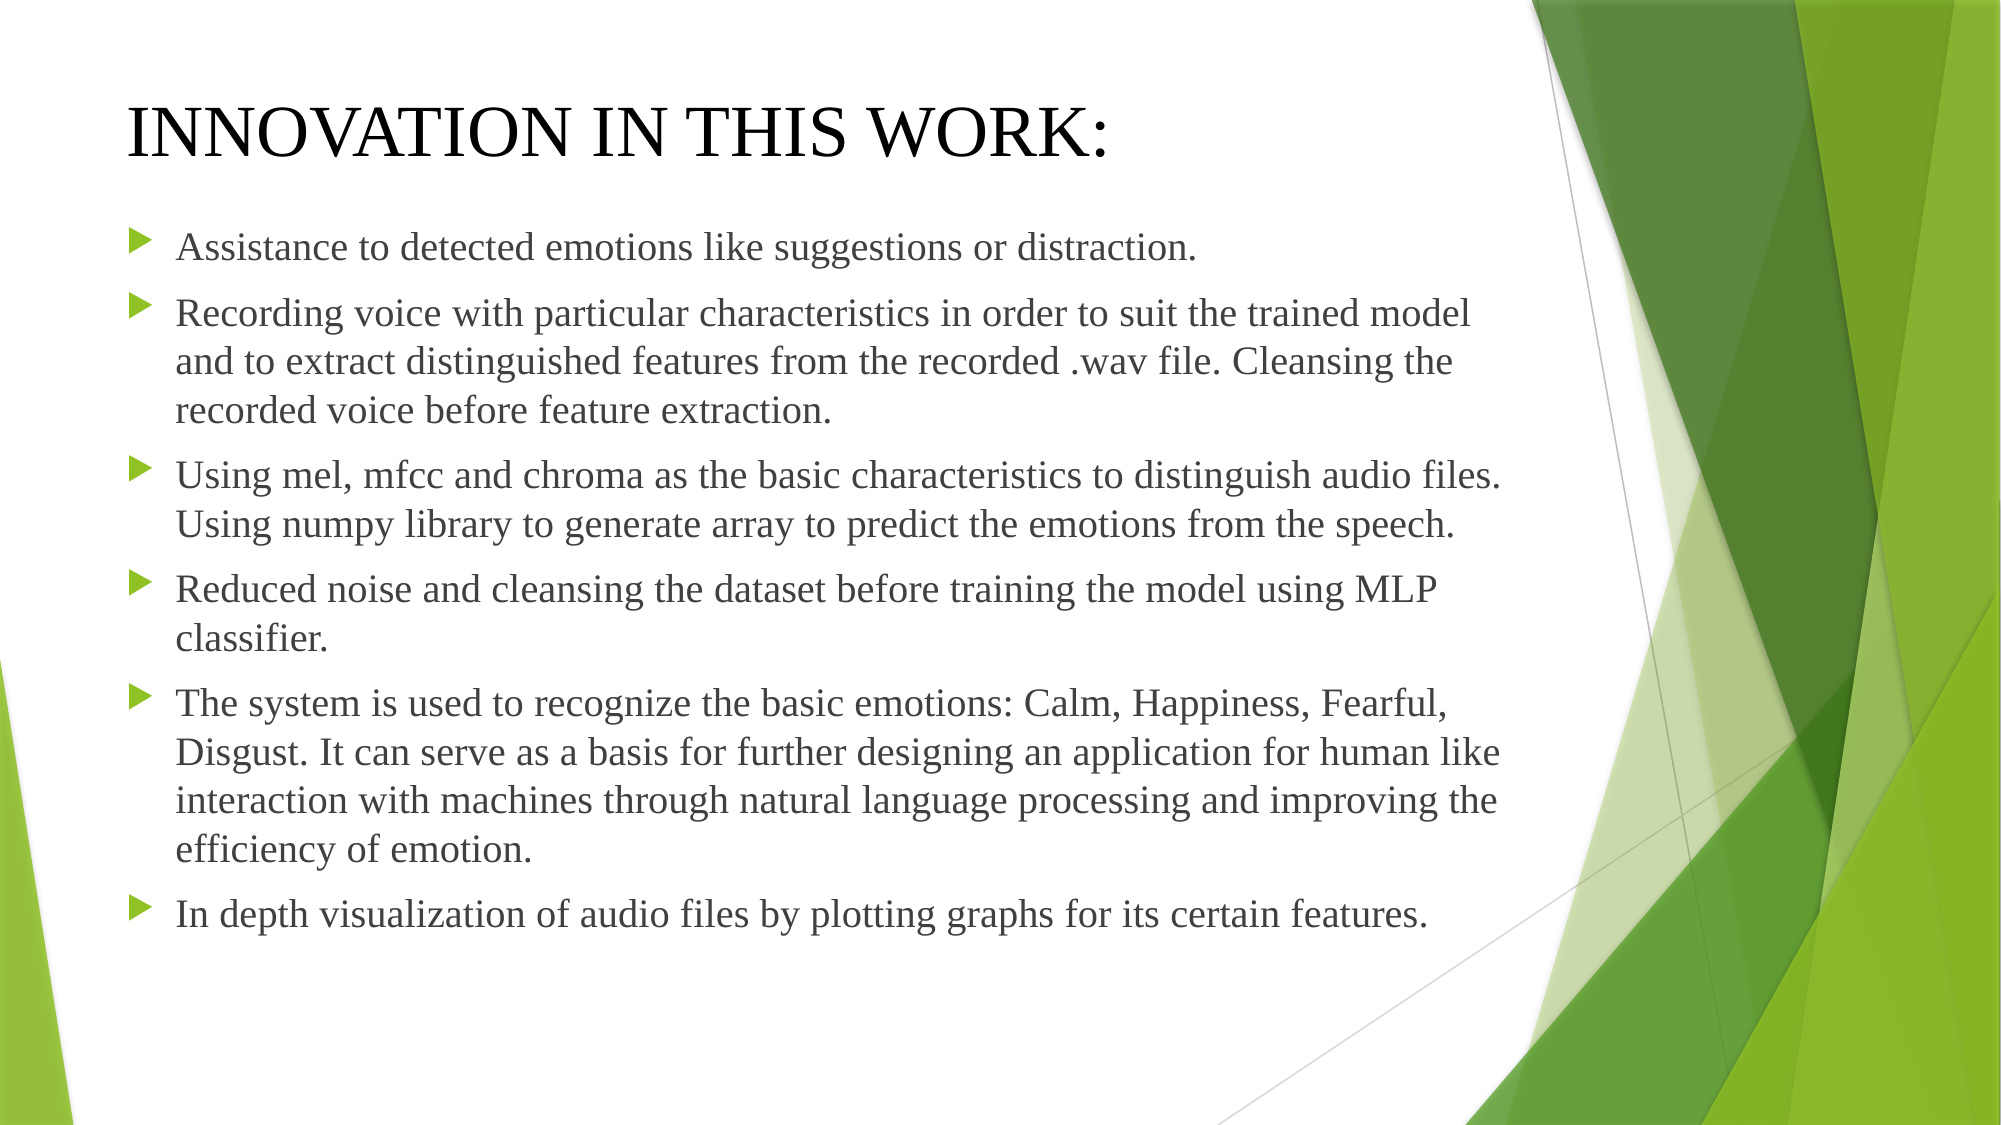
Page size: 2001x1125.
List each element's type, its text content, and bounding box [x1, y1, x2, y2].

title INNOVATION IN THIS WORK: [111, 75, 1522, 180]
list Assistance to detected emotions like suggestions or distraction. Recording voice with particular characteristics in order to suit the trained model and to extract distinguished features from the recorded .wav file. Cleansing the recorded voice before feature extraction. Using mel, mfcc and chroma as the basic characteristics to distinguish audio files. Using numpy library to generate array to predict the emotions from the speech. Reduced noise and cleansing the dataset before training the model using MLP classifier. The system is used to recognize the basic emotions: Calm, Happiness, Fearful, Disgust. It can serve as a basis for further designing an application for human like interaction with machines through natural language processing and improving the efficiency of emotion. In depth visualization of audio files by plotting graphs for its certain features. [111, 212, 1522, 993]
